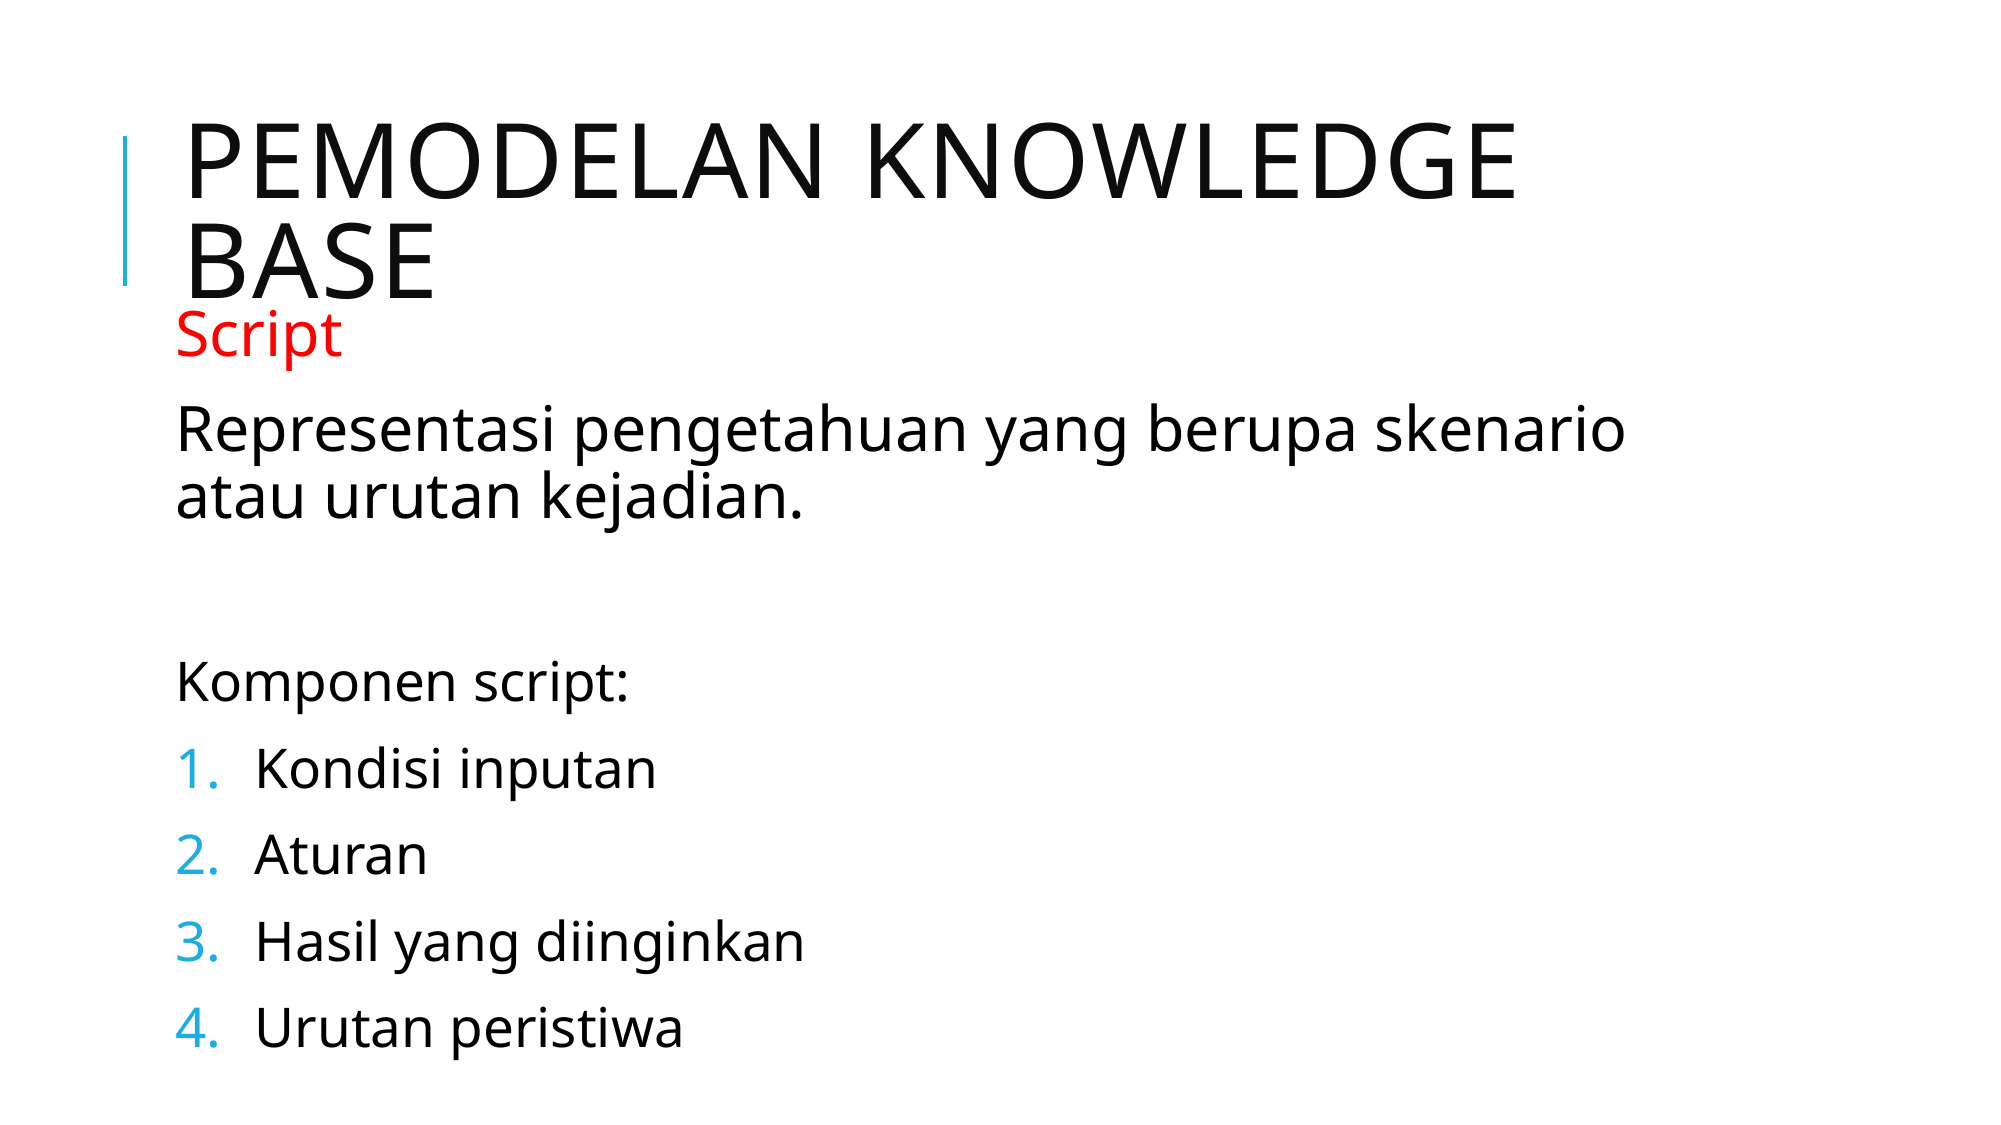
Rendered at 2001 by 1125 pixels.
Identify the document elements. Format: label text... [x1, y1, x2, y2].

title PEMODELAN KNOWLEDGE BASE [168, 96, 1763, 294]
list Script Representasi pengetahuan yang berupa skenario atau urutan kejadian. Komponen script: Kondisi inputan Aturan Hasil yang diinginkan Urutan peristiwa [168, 294, 1763, 1074]
